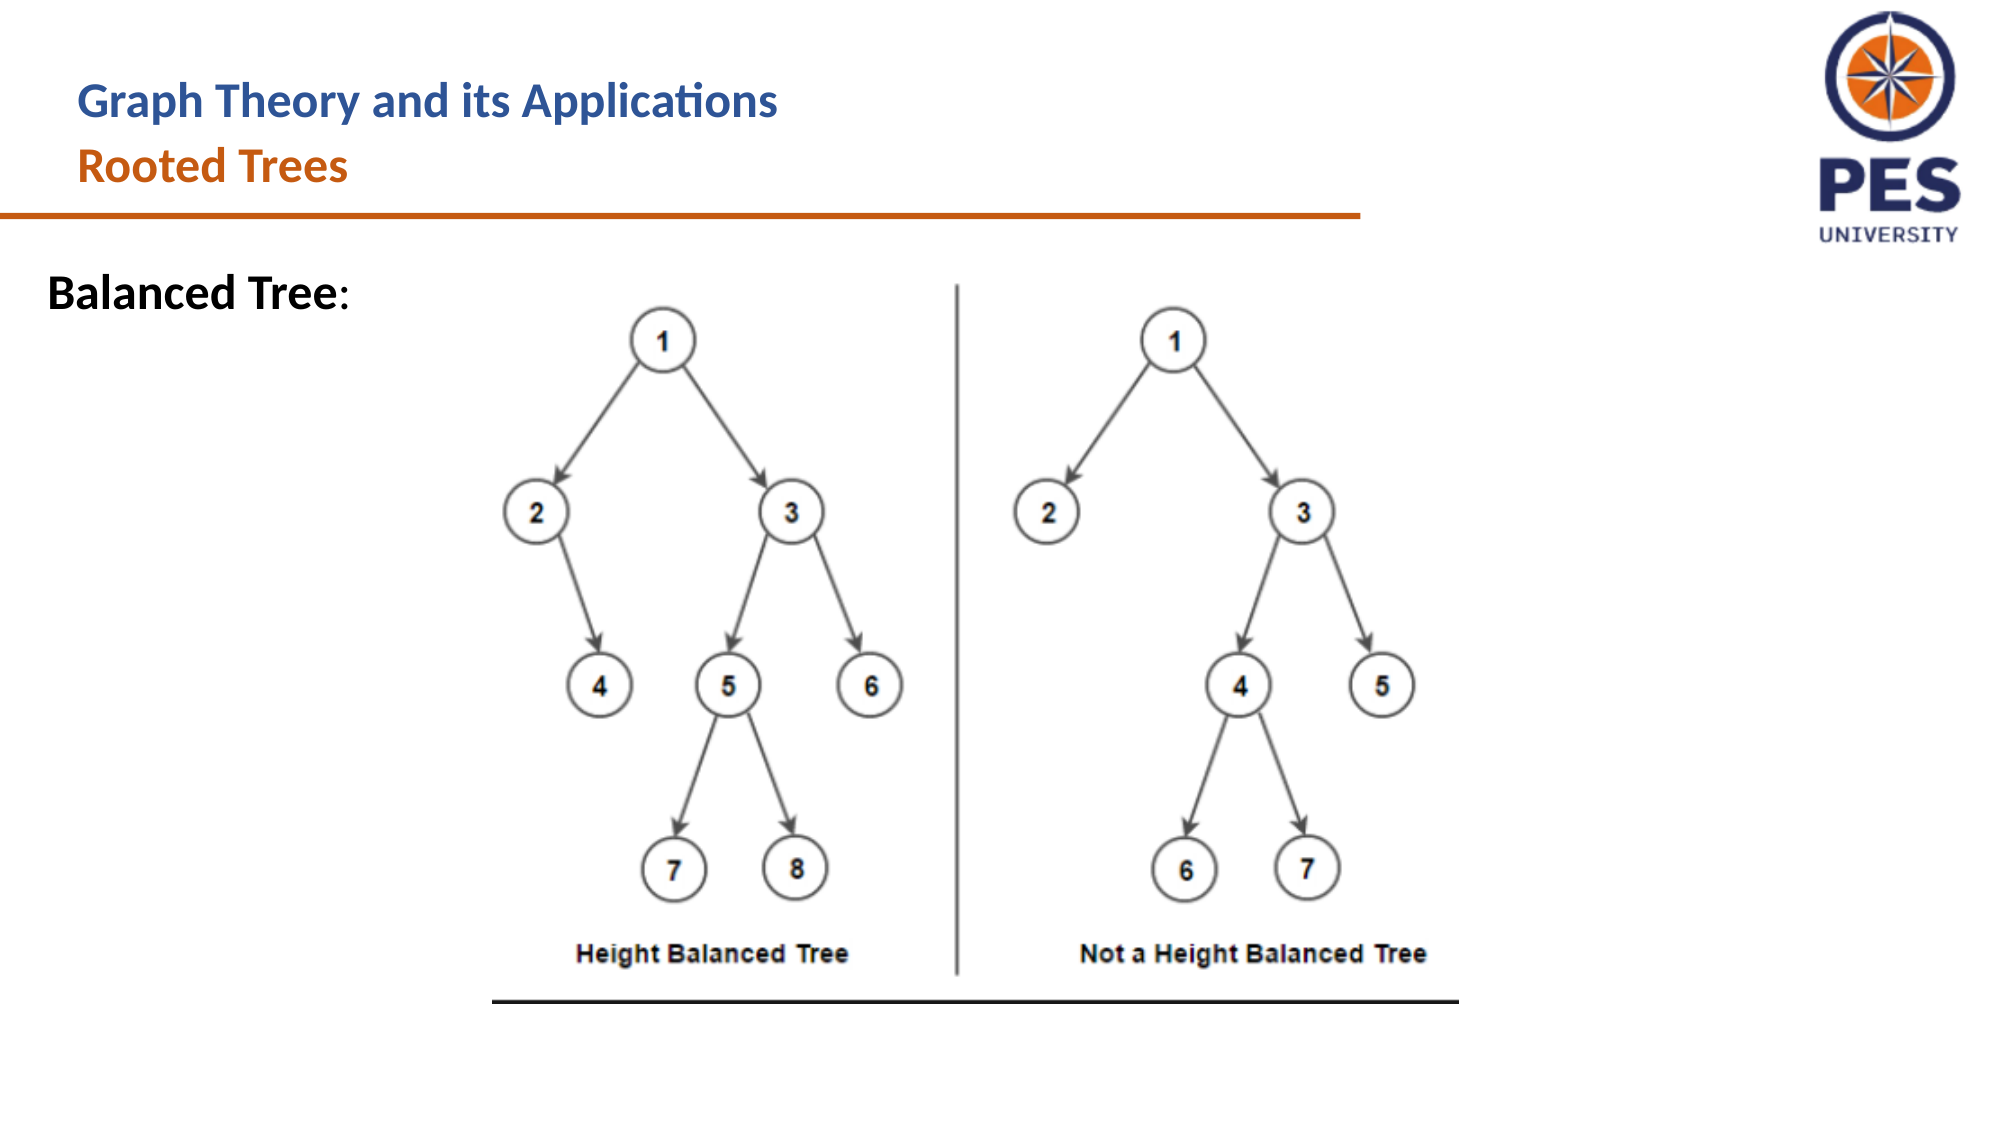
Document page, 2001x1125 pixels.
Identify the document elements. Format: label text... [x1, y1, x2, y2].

picture [491, 275, 1460, 1004]
text_box Graph Theory and its Applications Rooted Trees Balanced Tree: [45, 60, 1662, 375]
picture [1784, 0, 2000, 277]
